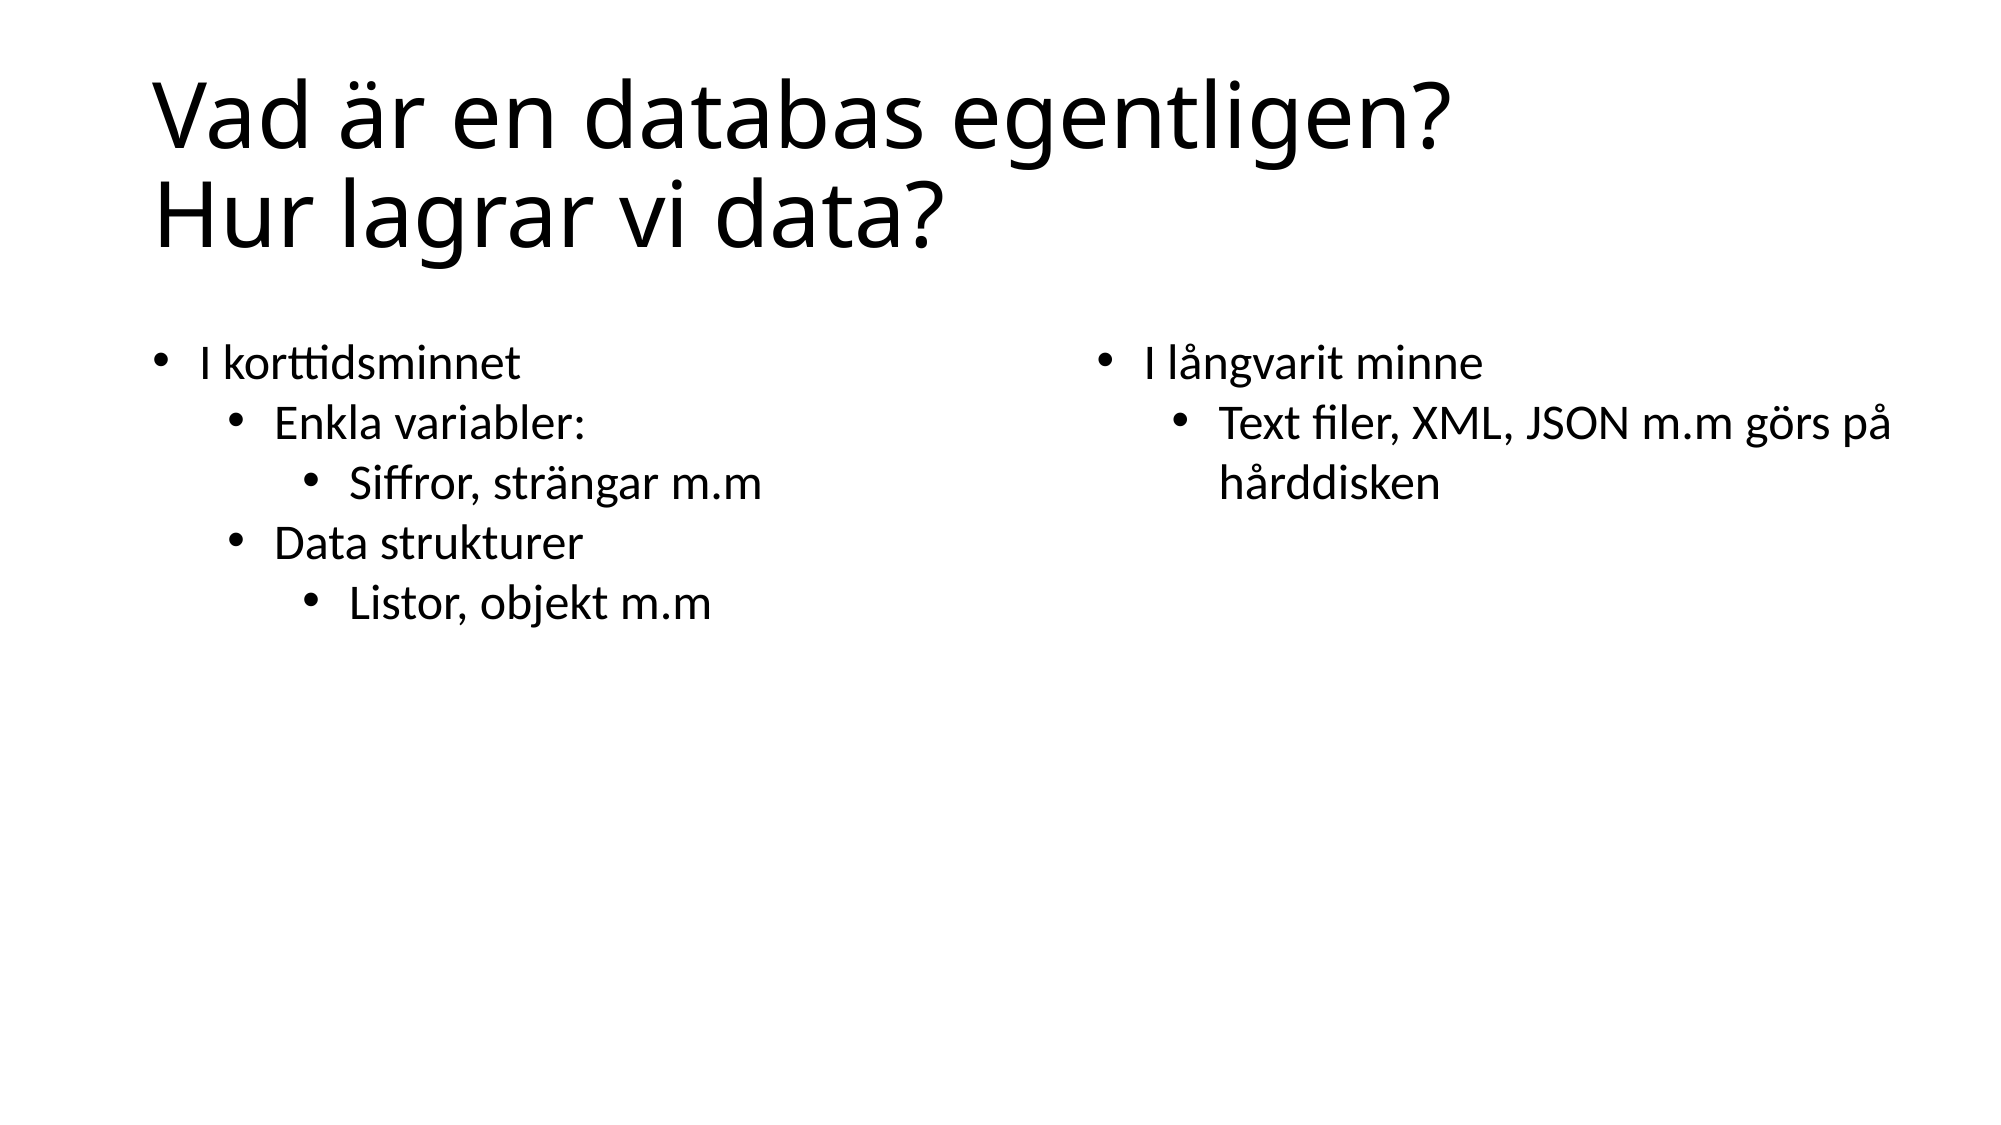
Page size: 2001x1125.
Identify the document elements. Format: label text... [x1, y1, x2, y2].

text_box I långvarit minne Text filer, XML, JSON m.m görs på hårddisken [1081, 321, 1932, 517]
text_box I korttidsminnet Enkla variabler: Siffror, strängar m.m Data strukturer Listor, objekt m.m [137, 321, 851, 637]
title Vad är en databas egentligen? Hur lagrar vi data? [137, 59, 1863, 278]
